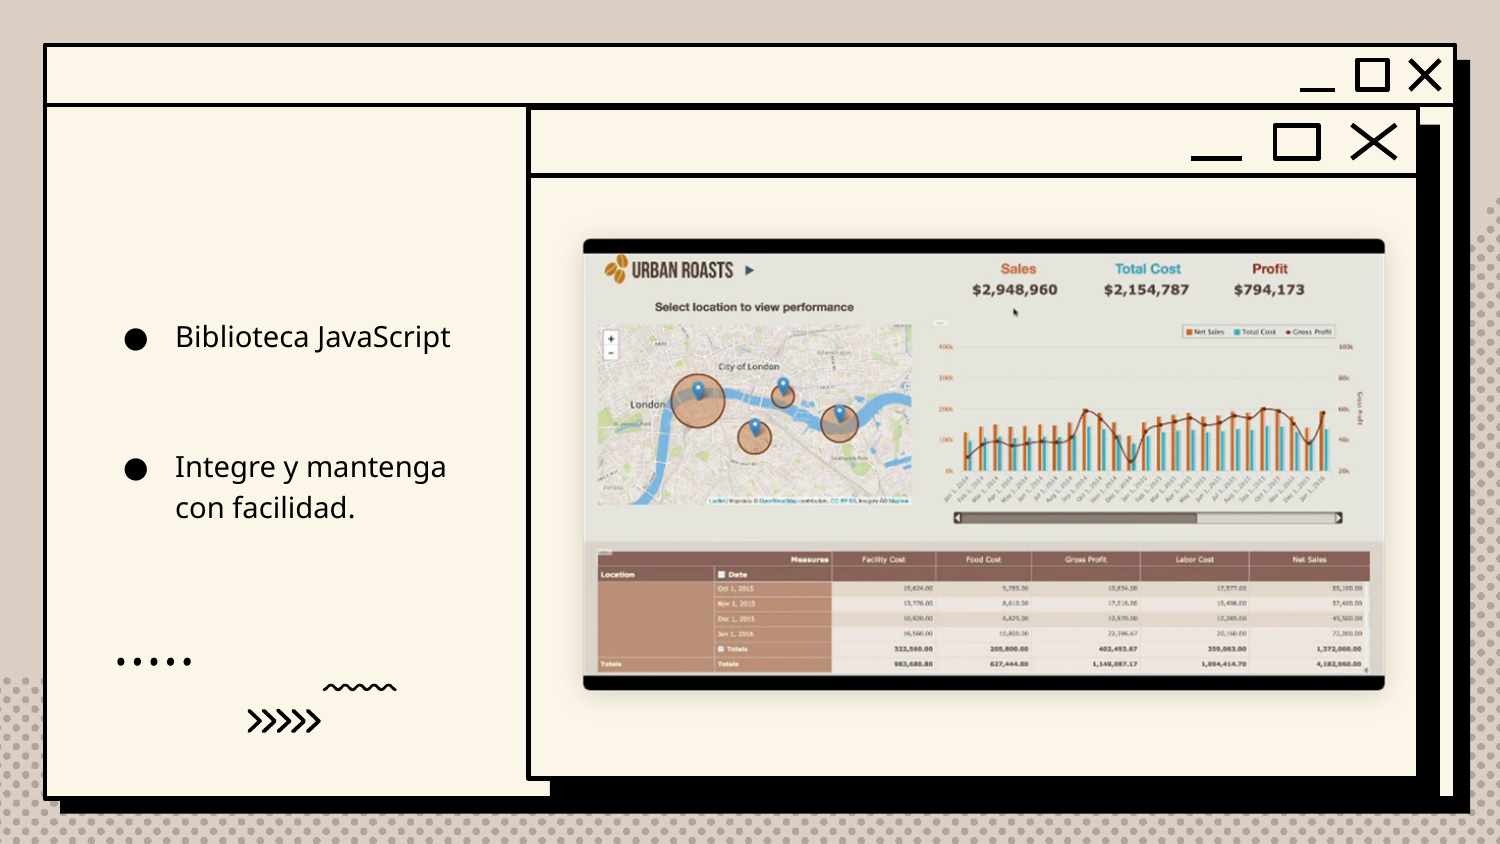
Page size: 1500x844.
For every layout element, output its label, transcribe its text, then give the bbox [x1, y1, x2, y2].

text_box [183, 657, 191, 666]
text_box [133, 657, 141, 666]
text_box [117, 657, 125, 666]
text_box [306, 709, 321, 733]
text_box [276, 708, 292, 733]
subtitle Biblioteca JavaScript Integre y mantenga con facilidad. [85, 298, 482, 546]
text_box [528, 107, 1441, 799]
text_box [150, 657, 158, 666]
text_box [166, 657, 175, 666]
text_box [322, 683, 397, 692]
text_box [261, 709, 277, 733]
text_box [247, 709, 262, 733]
picture [542, 201, 1426, 735]
text_box [291, 709, 306, 733]
